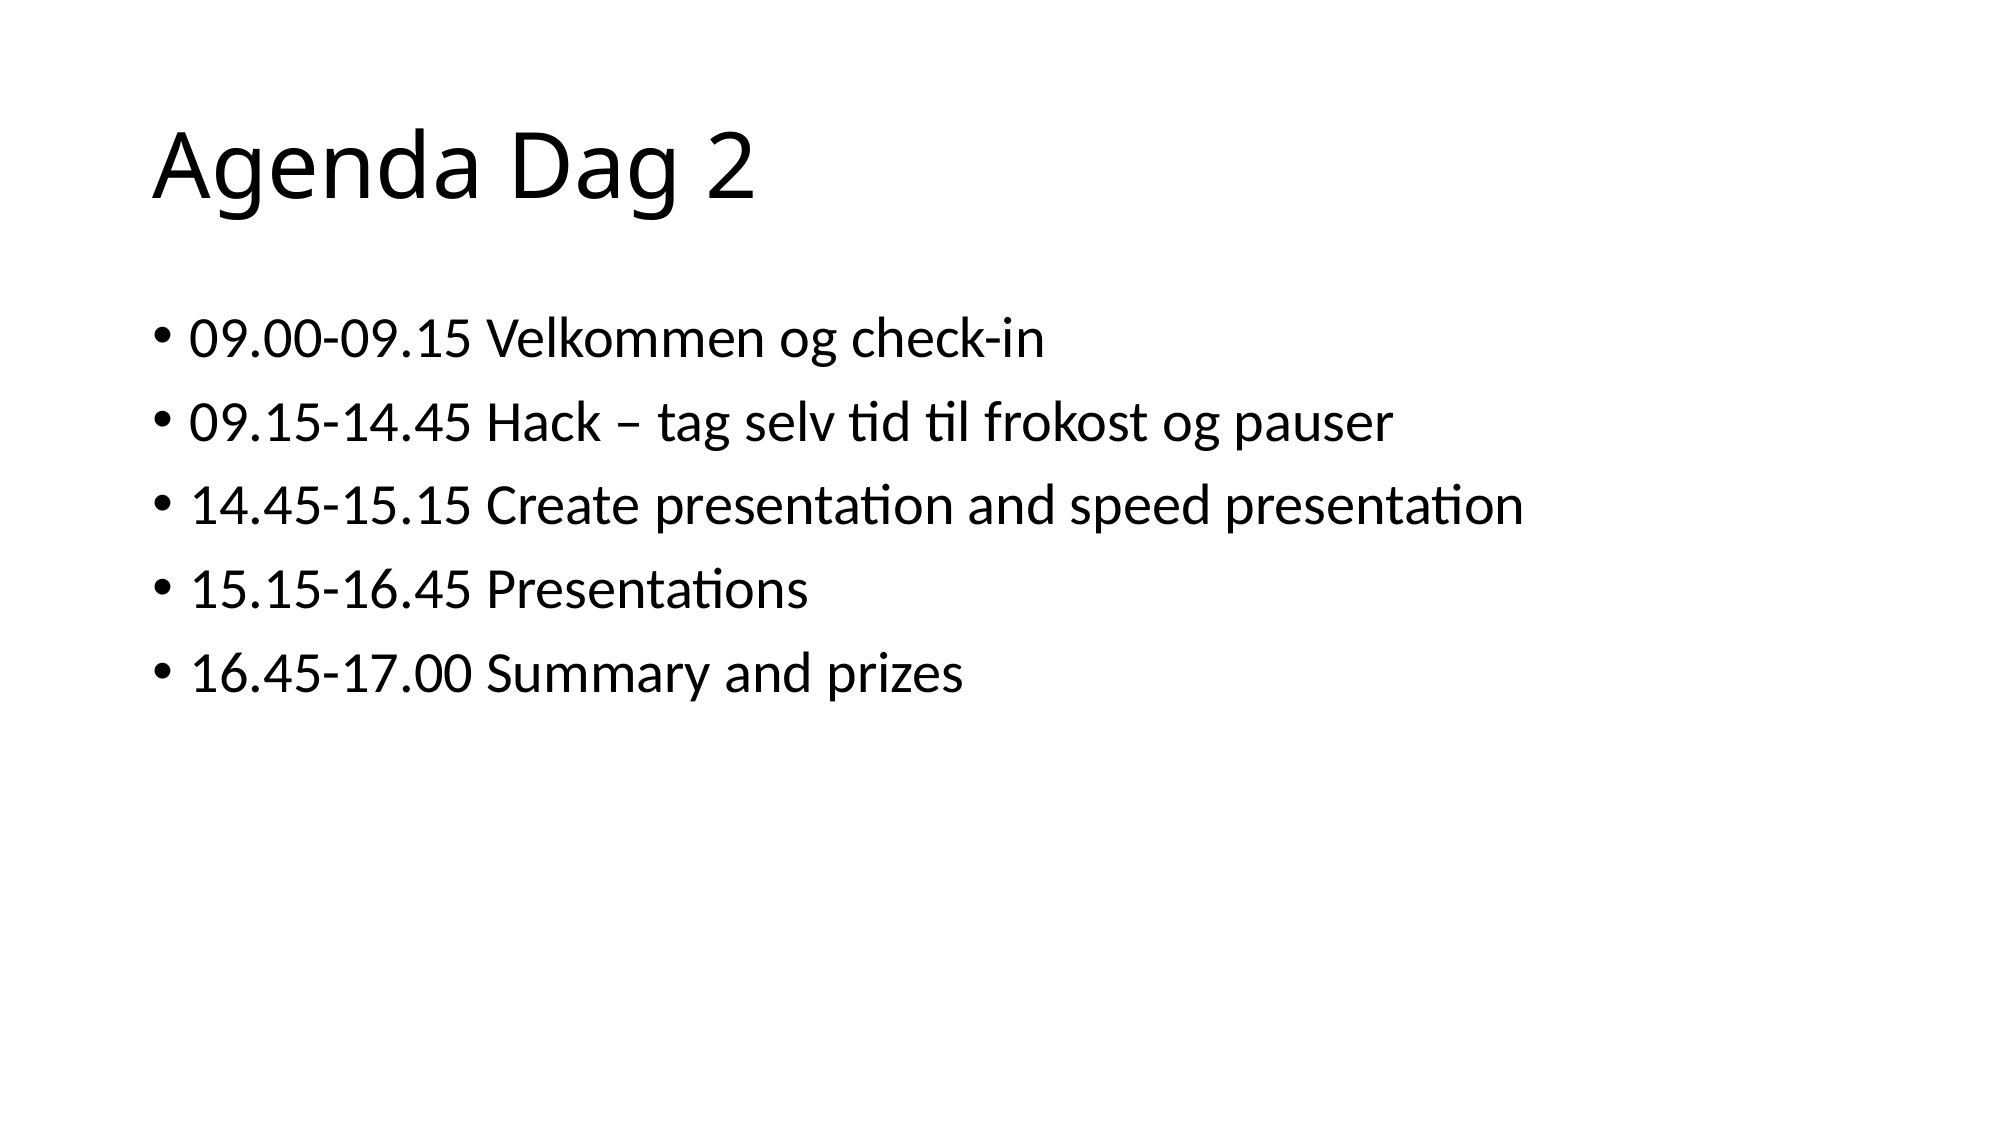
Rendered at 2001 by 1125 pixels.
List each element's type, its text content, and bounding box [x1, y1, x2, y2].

list 09.00-09.15 Velkommen og check-in 09.15-14.45 Hack – tag selv tid til frokost og pauser 14.45-15.15 Create presentation and speed presentation 15.15-16.45 Presentations 16.45-17.00 Summary and prizes [137, 299, 1863, 1014]
title Agenda Dag 2 [137, 59, 1863, 278]
